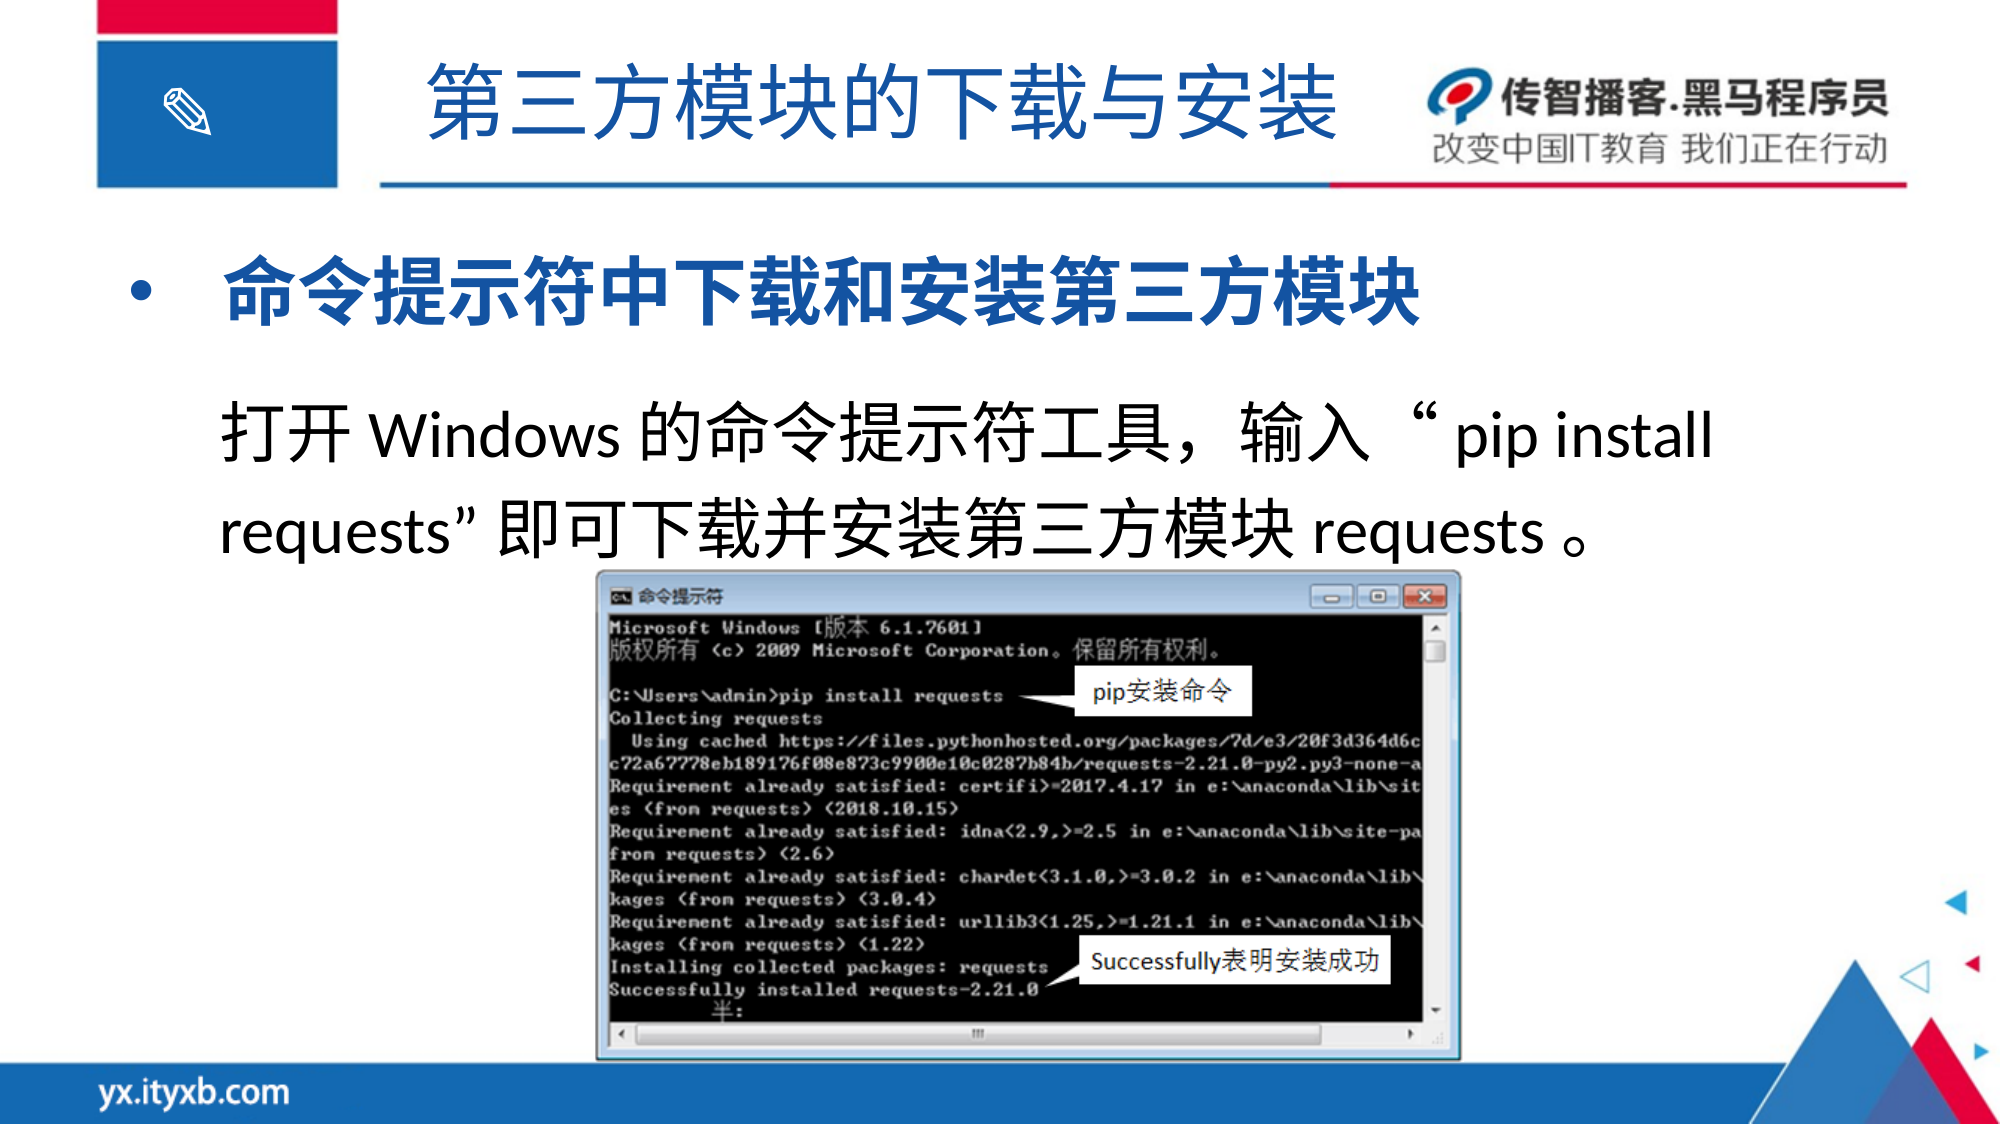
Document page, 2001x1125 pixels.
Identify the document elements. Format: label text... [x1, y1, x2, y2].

text_box 命令提示符中下载和安装第三方模块 [113, 237, 1459, 342]
text_box 第三方模块的下载与安装 [409, 43, 1396, 158]
picture [0, 0, 2000, 1124]
text_box 打开Windows的命令提示符工具，输入“pip install requests”即可下载并安装第三方模块requests。 [204, 367, 1855, 575]
